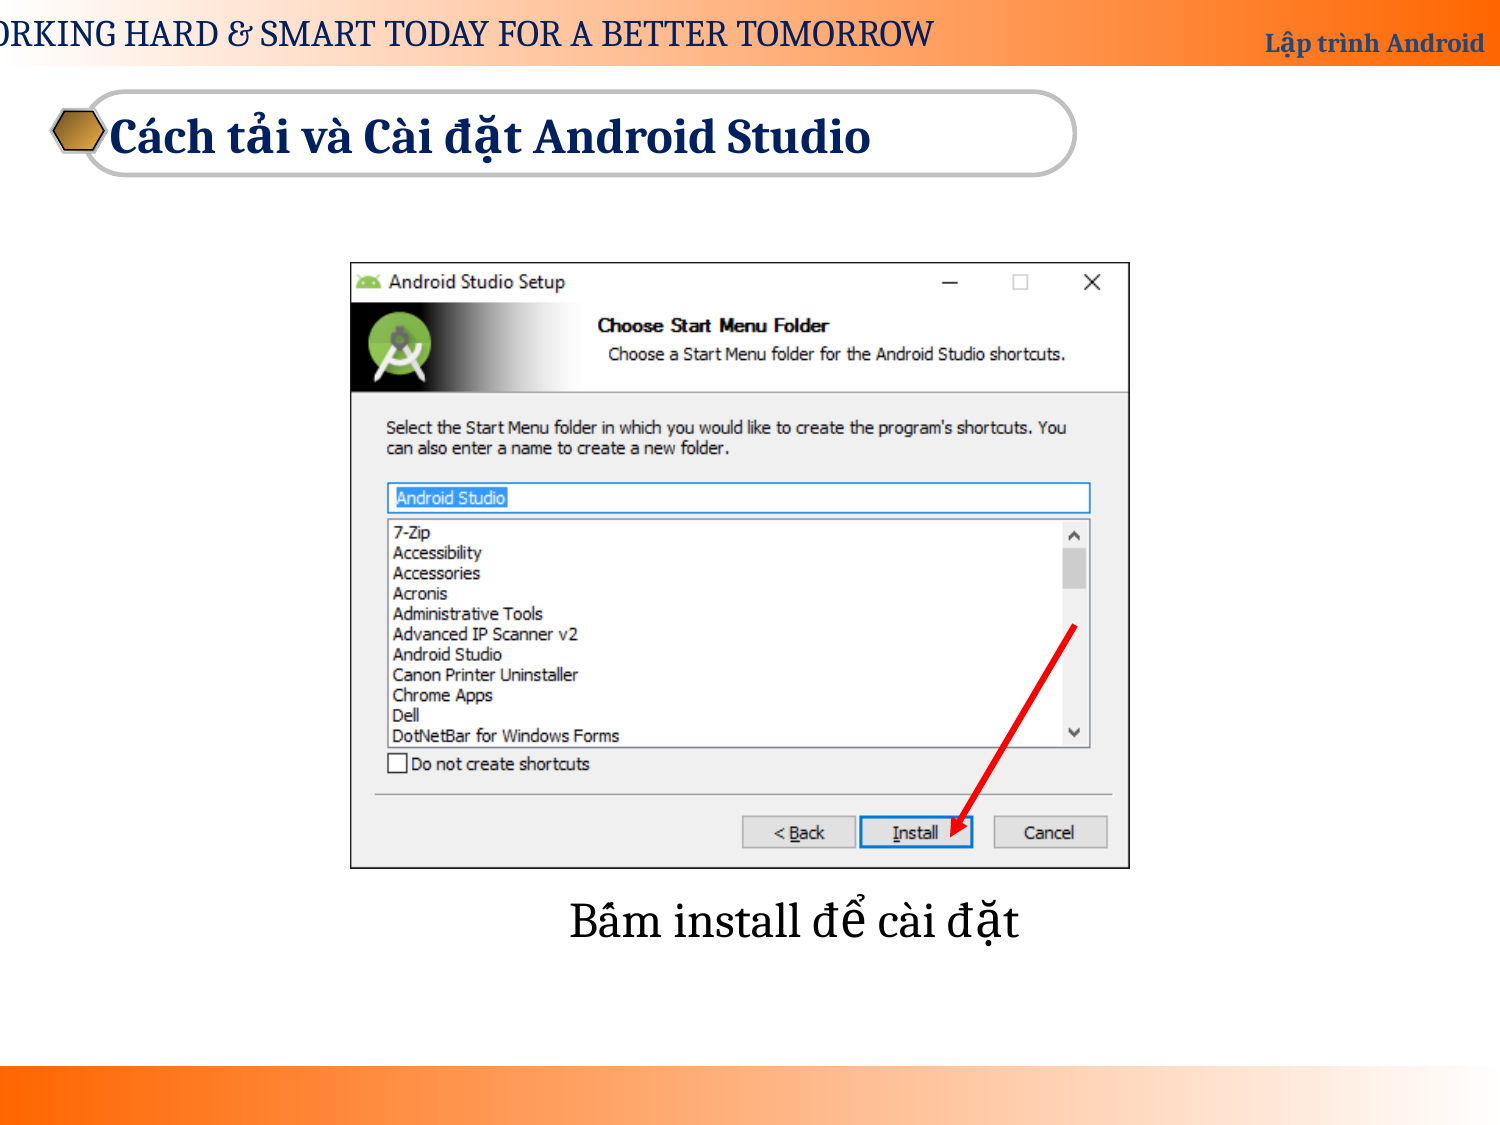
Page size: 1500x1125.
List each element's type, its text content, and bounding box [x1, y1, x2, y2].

text_box Bấm install để cài đặt [554, 880, 1035, 956]
picture [349, 262, 1130, 869]
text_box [49, 91, 1076, 176]
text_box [949, 624, 1076, 838]
